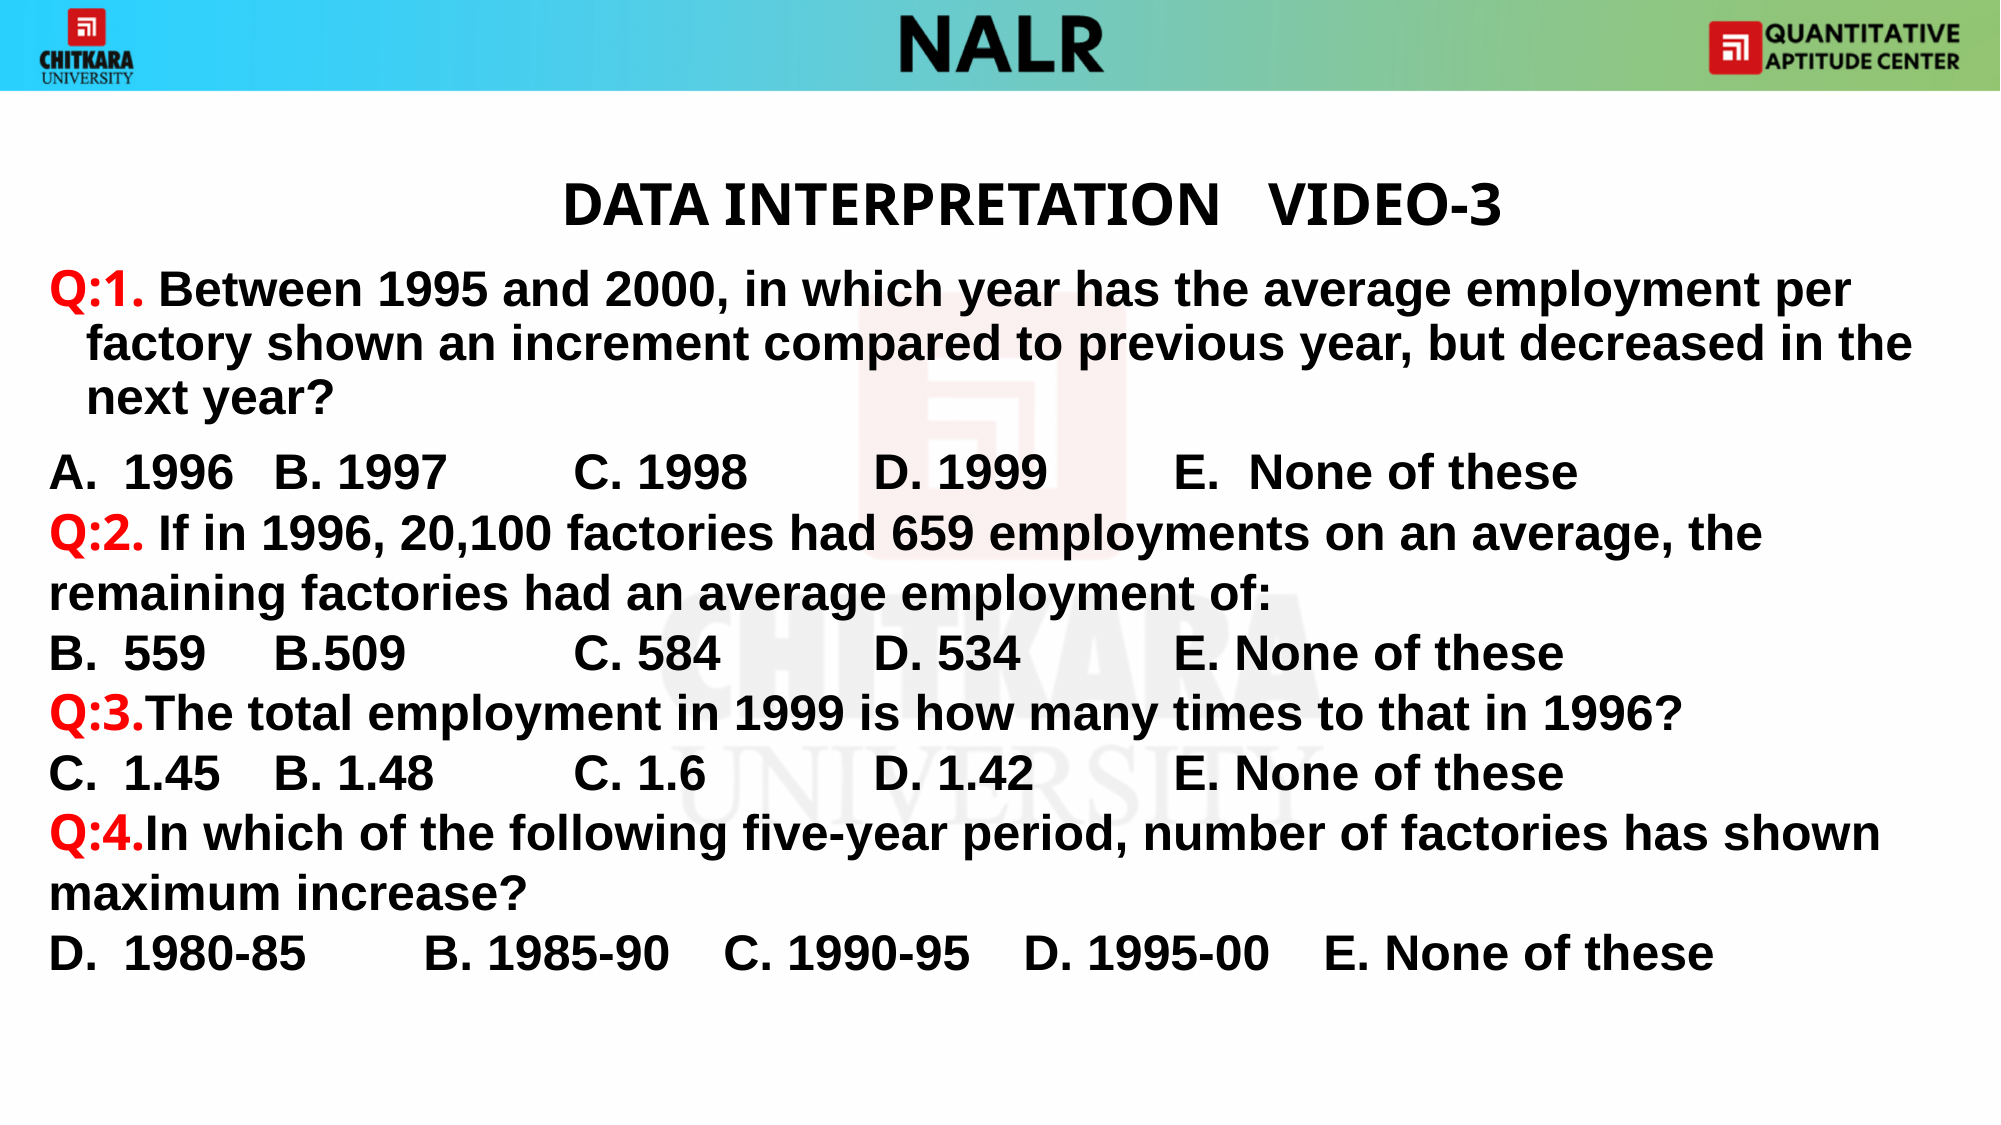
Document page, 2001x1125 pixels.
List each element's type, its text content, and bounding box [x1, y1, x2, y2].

title [41, 31, 1959, 142]
text_box Q:1. Between 1995 and 2000, in which year has the average employment per factory shown an increment compared to previous year, but decreased in the next year? 1996 B. 1997 C. 1998 D. 1999 E. None of these Q:2. If in 1996, 20,100 factories had 659 employments on an average, the remaining factories had an average employment of: 559 B.509 C. 584 D. 534 E. None of these Q:3.The total employment in 1999 is how many times to that in 1996? 1.45 B. 1.48 C. 1.6 D. 1.42 E. None of these Q:4.In which of the following five-year period, number of factories has shown maximum increase? 1980-85 B. 1985-90 C. 1990-95 D. 1995-00 E. None of these [33, 256, 2000, 1088]
list DATA INTERPRETATION VIDEO-3 [50, 168, 2000, 256]
picture [0, 0, 2000, 1125]
